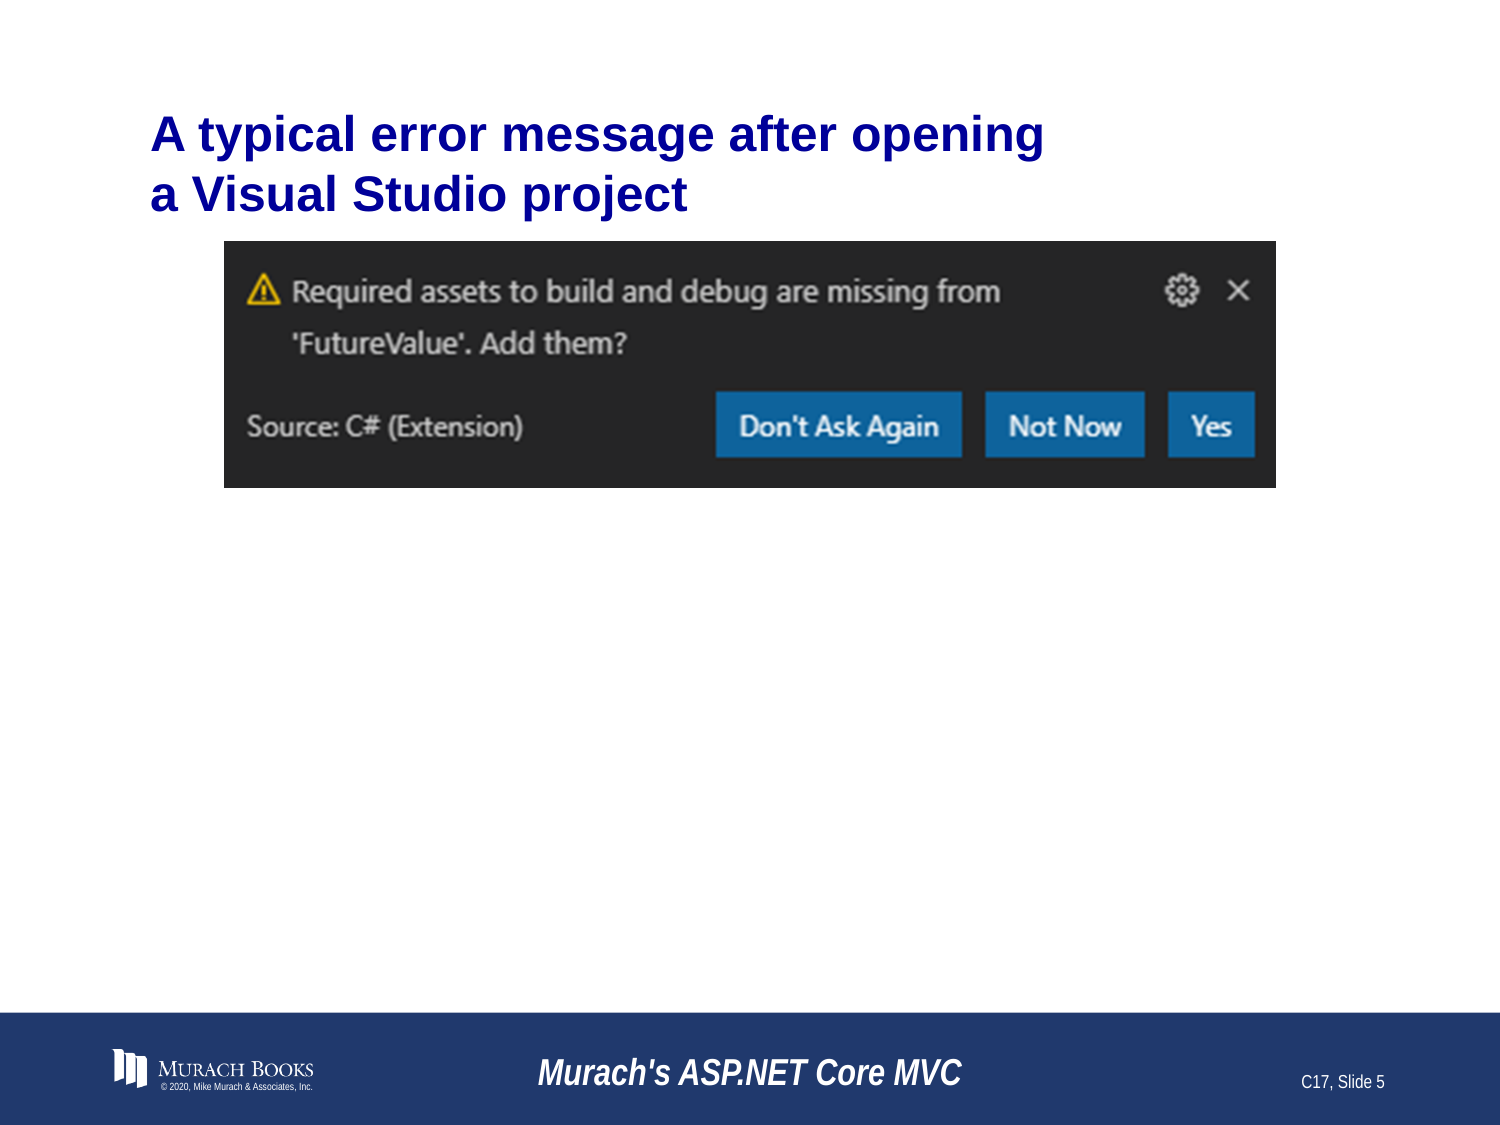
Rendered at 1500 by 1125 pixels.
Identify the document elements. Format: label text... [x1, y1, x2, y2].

slide_number Murach's ASP.NET Core MVC [463, 1025, 1050, 1100]
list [224, 241, 1276, 488]
slide_number C17, Slide 5 [1087, 1025, 1400, 1100]
title A typical error message after opening a Visual Studio project [150, 101, 1350, 223]
footer © 2020, Mike Murach & Associates, Inc. [12, 1025, 463, 1100]
